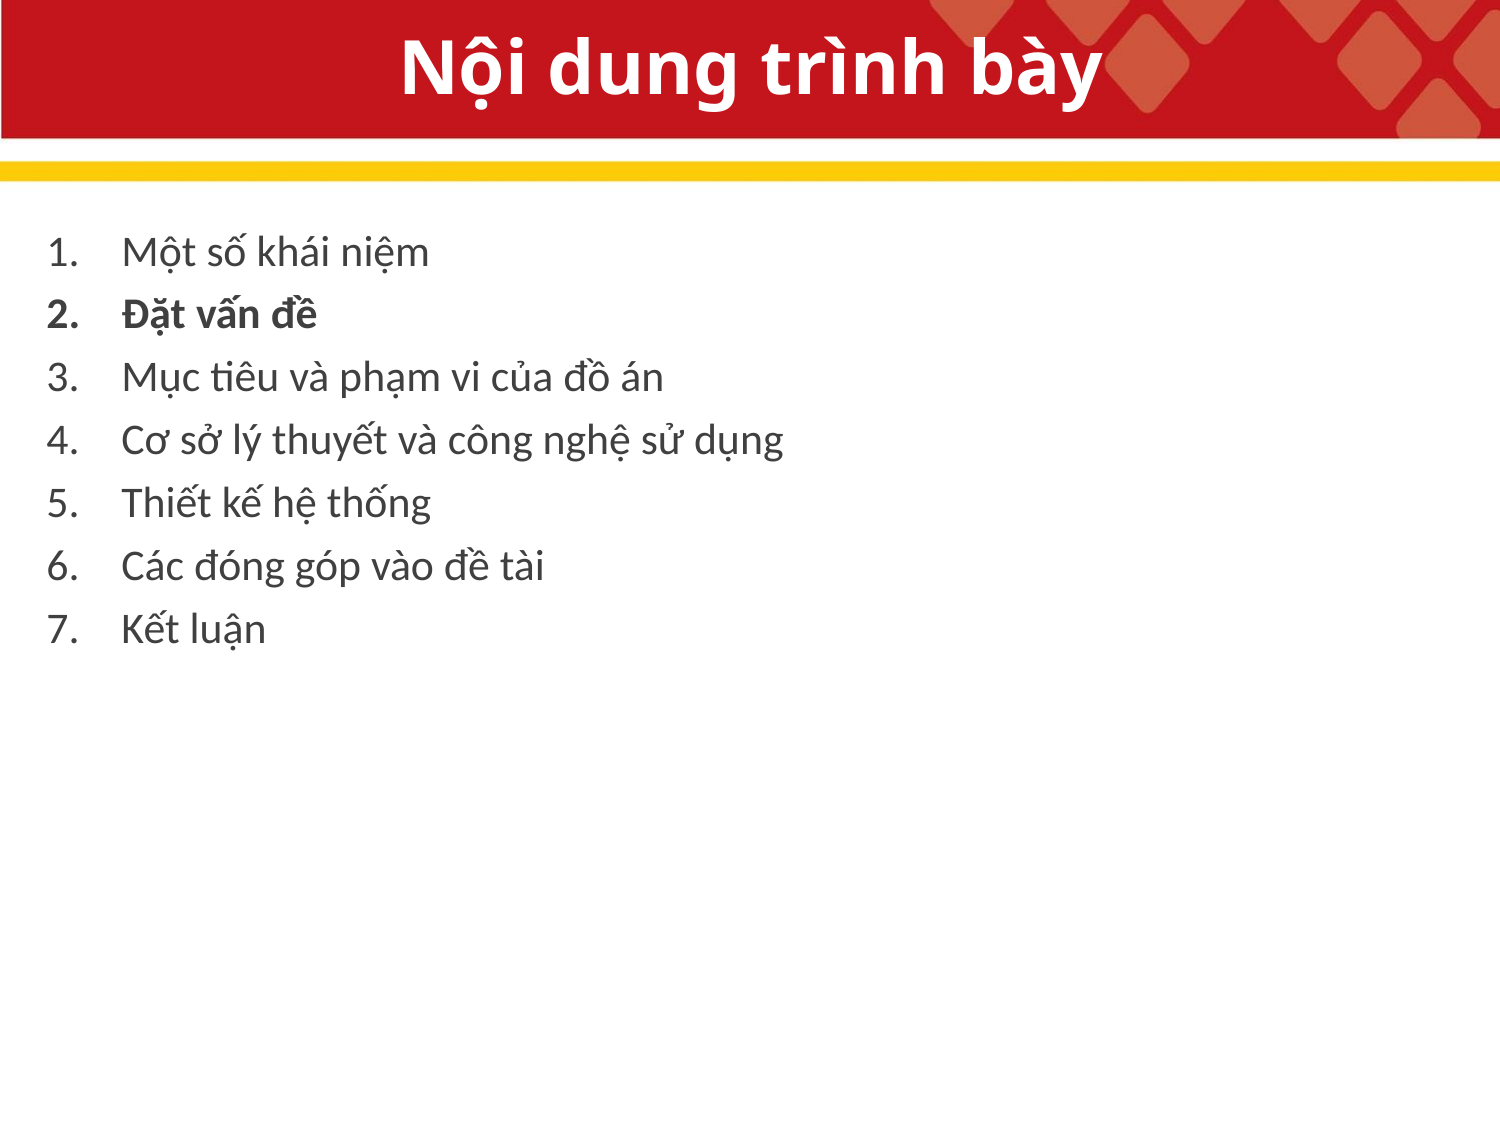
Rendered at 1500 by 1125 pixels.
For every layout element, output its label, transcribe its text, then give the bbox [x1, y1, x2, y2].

list Một số khái niệm Đặt vấn đề Mục tiêu và phạm vi của đồ án Cơ sở lý thuyết và công nghệ sử dụng Thiết kế hệ thống Các đóng góp vào đề tài Kết luận [31, 220, 1471, 1025]
picture [0, 0, 1500, 1125]
title Nội dung trình bày [31, 0, 1471, 141]
